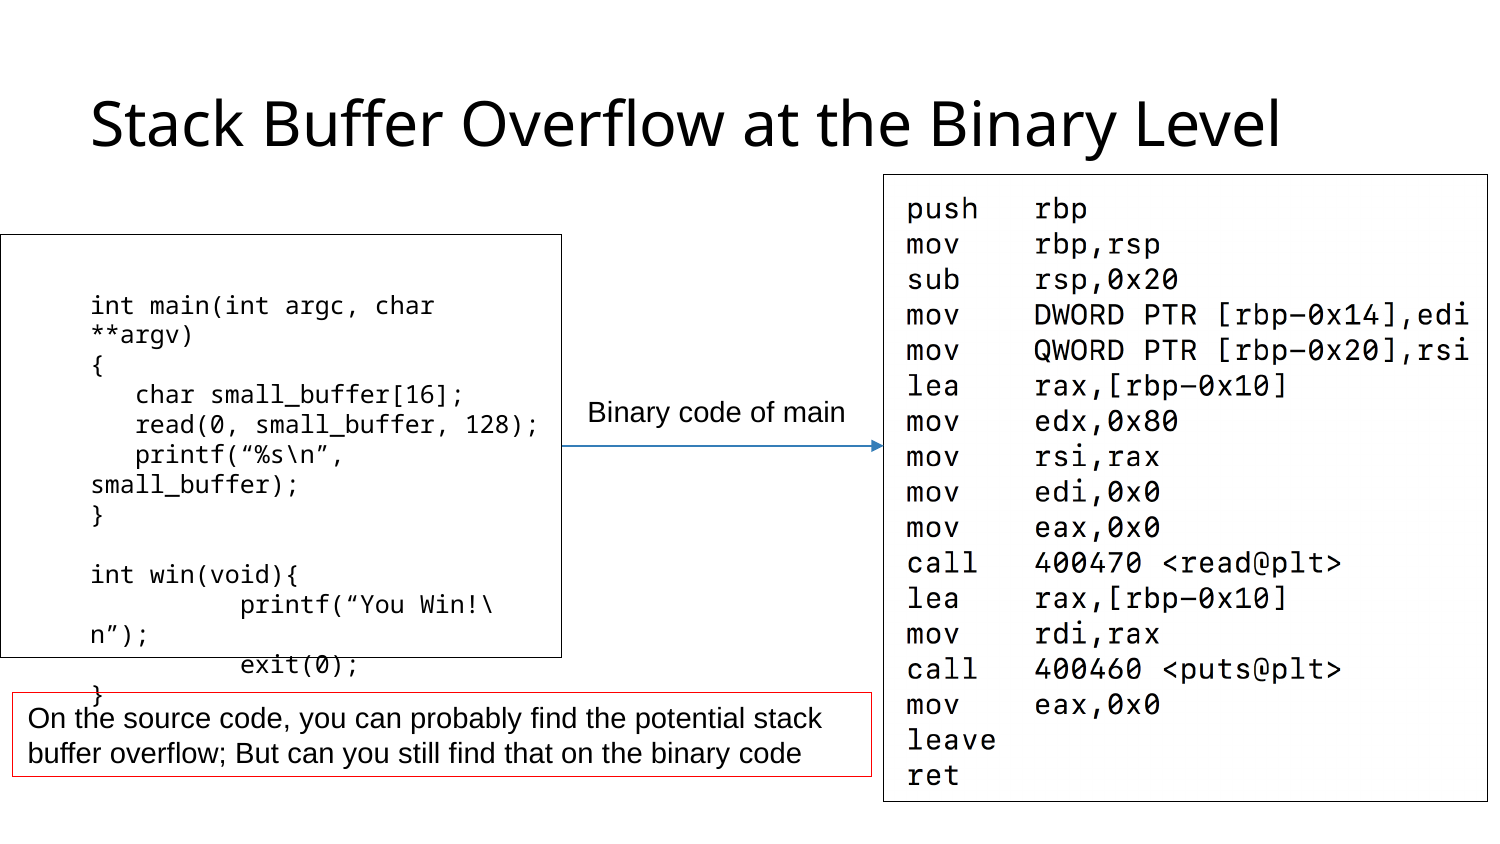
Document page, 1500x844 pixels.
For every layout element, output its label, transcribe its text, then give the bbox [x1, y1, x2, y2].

picture [883, 174, 1488, 803]
text_box Binary code of main [572, 386, 873, 436]
text_box On the source code, you can probably find the potential stack buffer overflow; But can you still find that on the binary code [12, 692, 872, 777]
list int main(int argc, char **argv) { char small_buffer[16]; read(0, small_buffer, 128); printf(“%s\n”, small_buffer); } int win(void){ printf(“You Win!\n”); exit(0); } [0, 234, 562, 658]
title Stack Buffer Overflow at the Binary Level [75, 33, 1425, 175]
